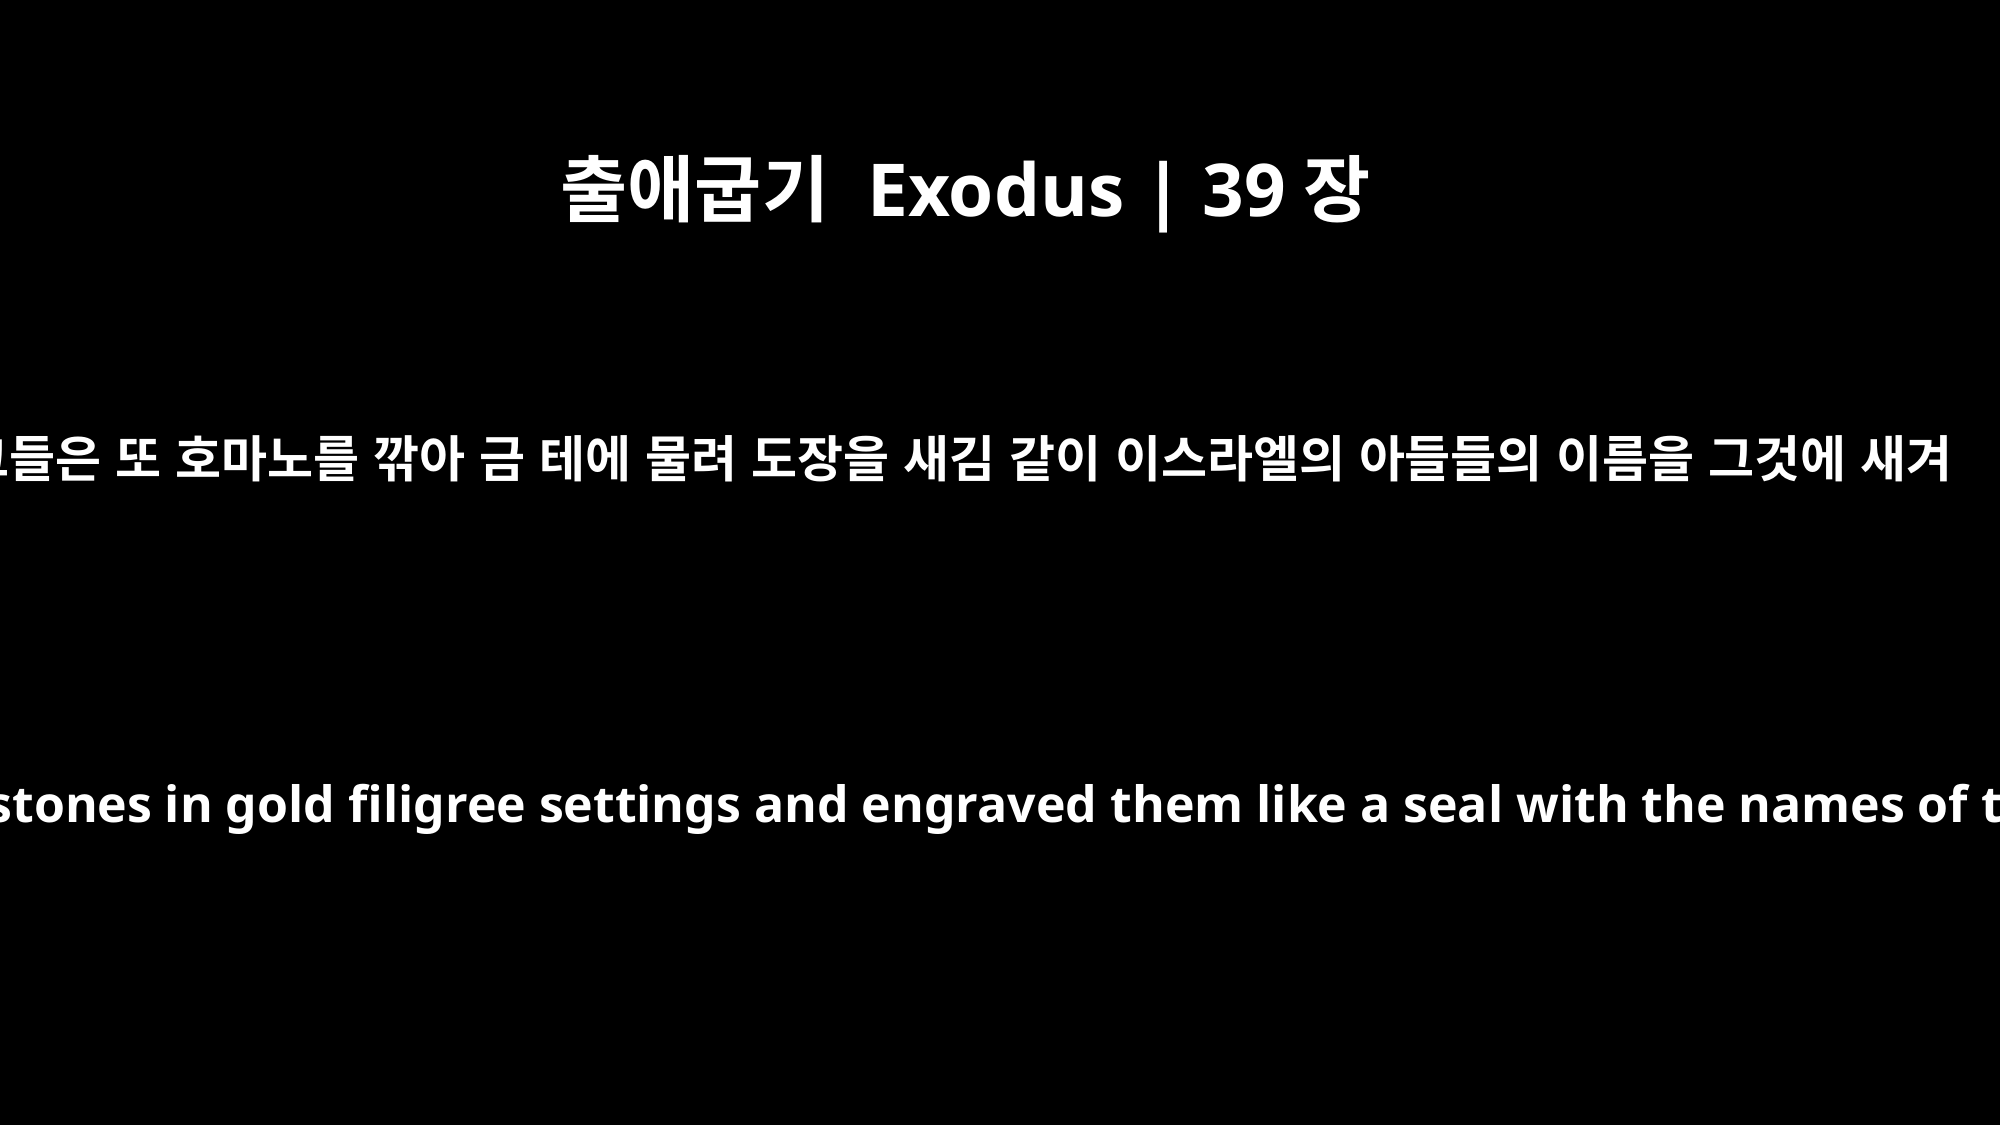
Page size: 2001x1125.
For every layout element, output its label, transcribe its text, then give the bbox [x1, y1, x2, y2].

text_box They mounted the onyx stones in gold filigree settings and engraved them like a seal with the names of the sons of Israel. [0, 764, 2000, 840]
text_box 6 그들은 또 호마노를 깎아 금 테에 물려 도장을 새김 같이 이스라엘의 아들들의 이름을 그것에 새겨 [0, 359, 1969, 495]
text_box 출애굽기 Exodus | 39장 [545, 136, 1387, 239]
